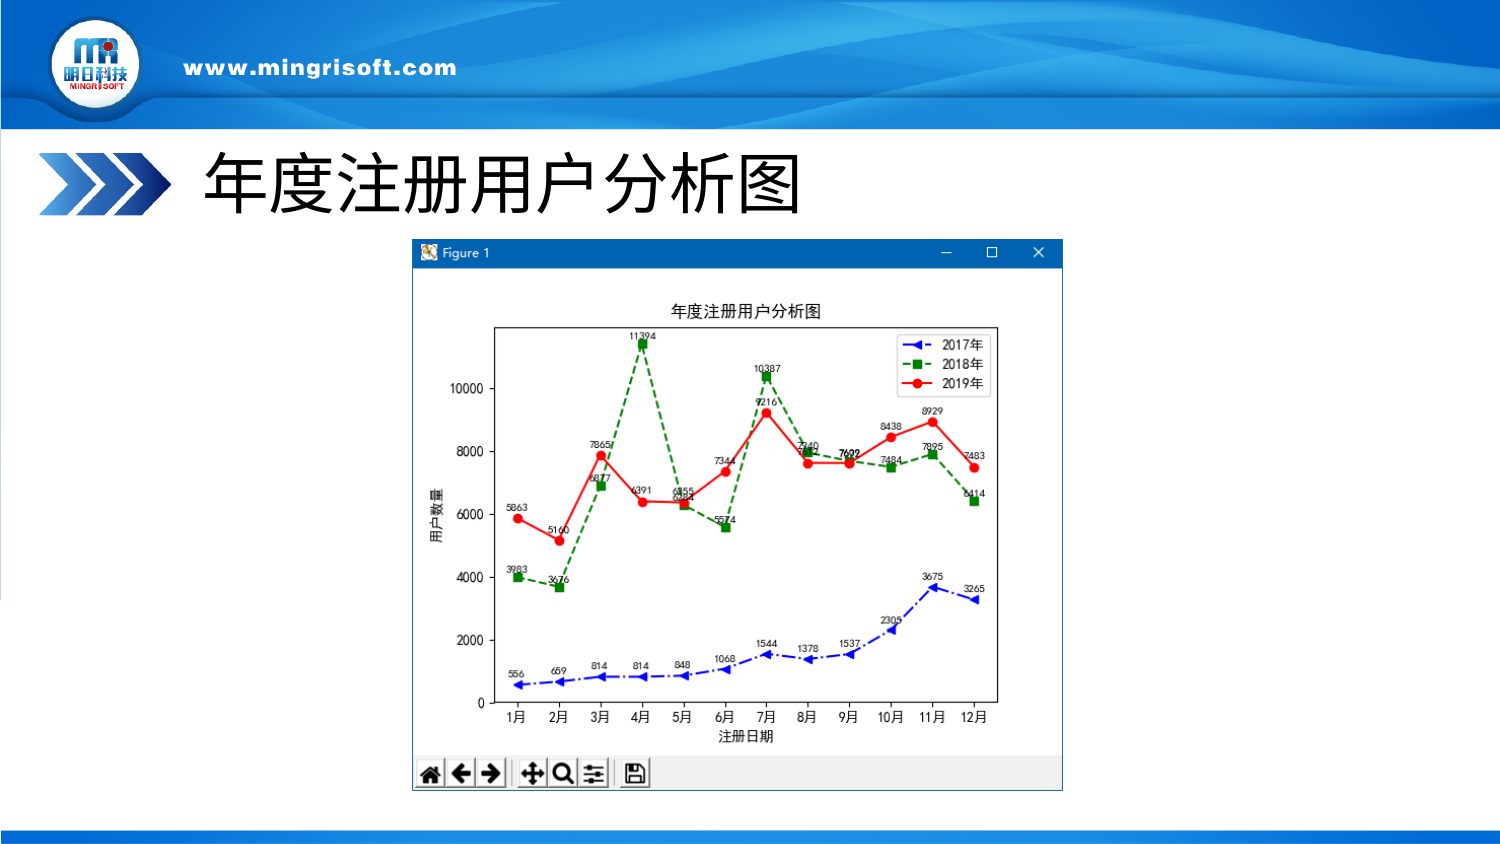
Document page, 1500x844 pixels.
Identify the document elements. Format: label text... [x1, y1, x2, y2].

text_box 年度注册用户分析图 [187, 134, 1100, 235]
picture [0, 0, 1500, 844]
